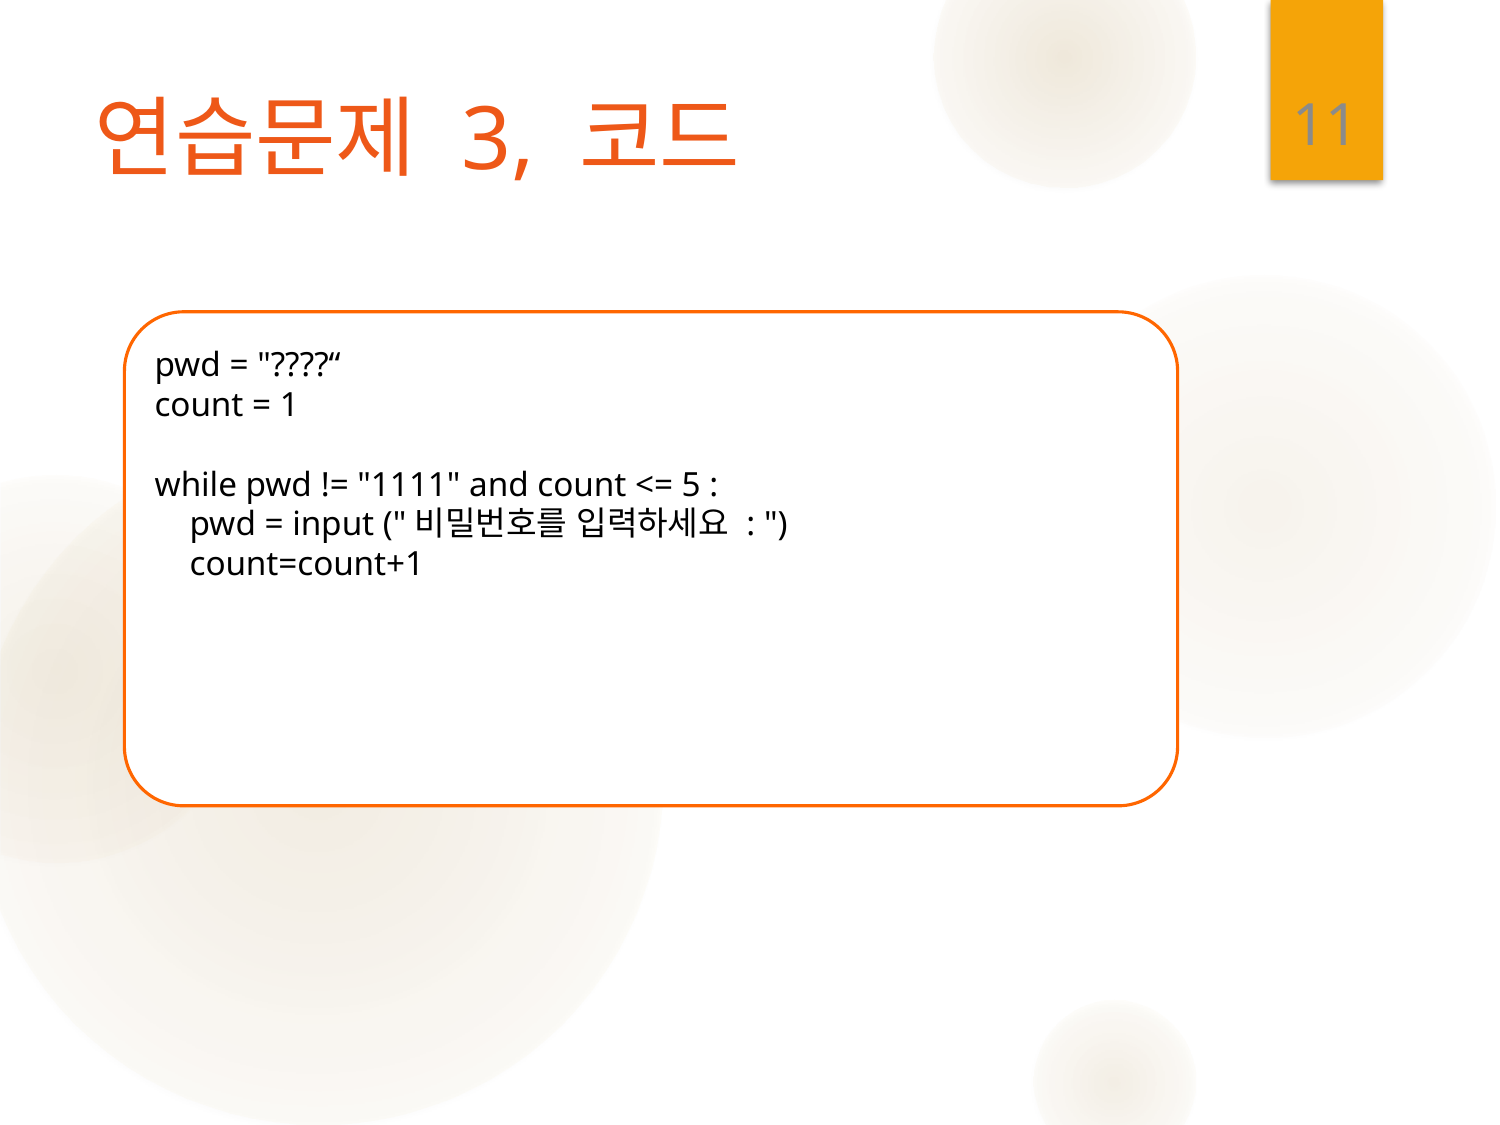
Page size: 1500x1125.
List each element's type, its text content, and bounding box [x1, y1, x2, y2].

text_box [124, 311, 1178, 806]
title 연습문제 3, 코드 [79, 74, 1237, 304]
slide_number 11 [1273, 48, 1378, 175]
text_box pwd = "????“ count = 1 while pwd != "1111" and count <= 5 : pwd = input ("비밀번호를 입력하세요 : ") count=count+1 [139, 335, 965, 670]
